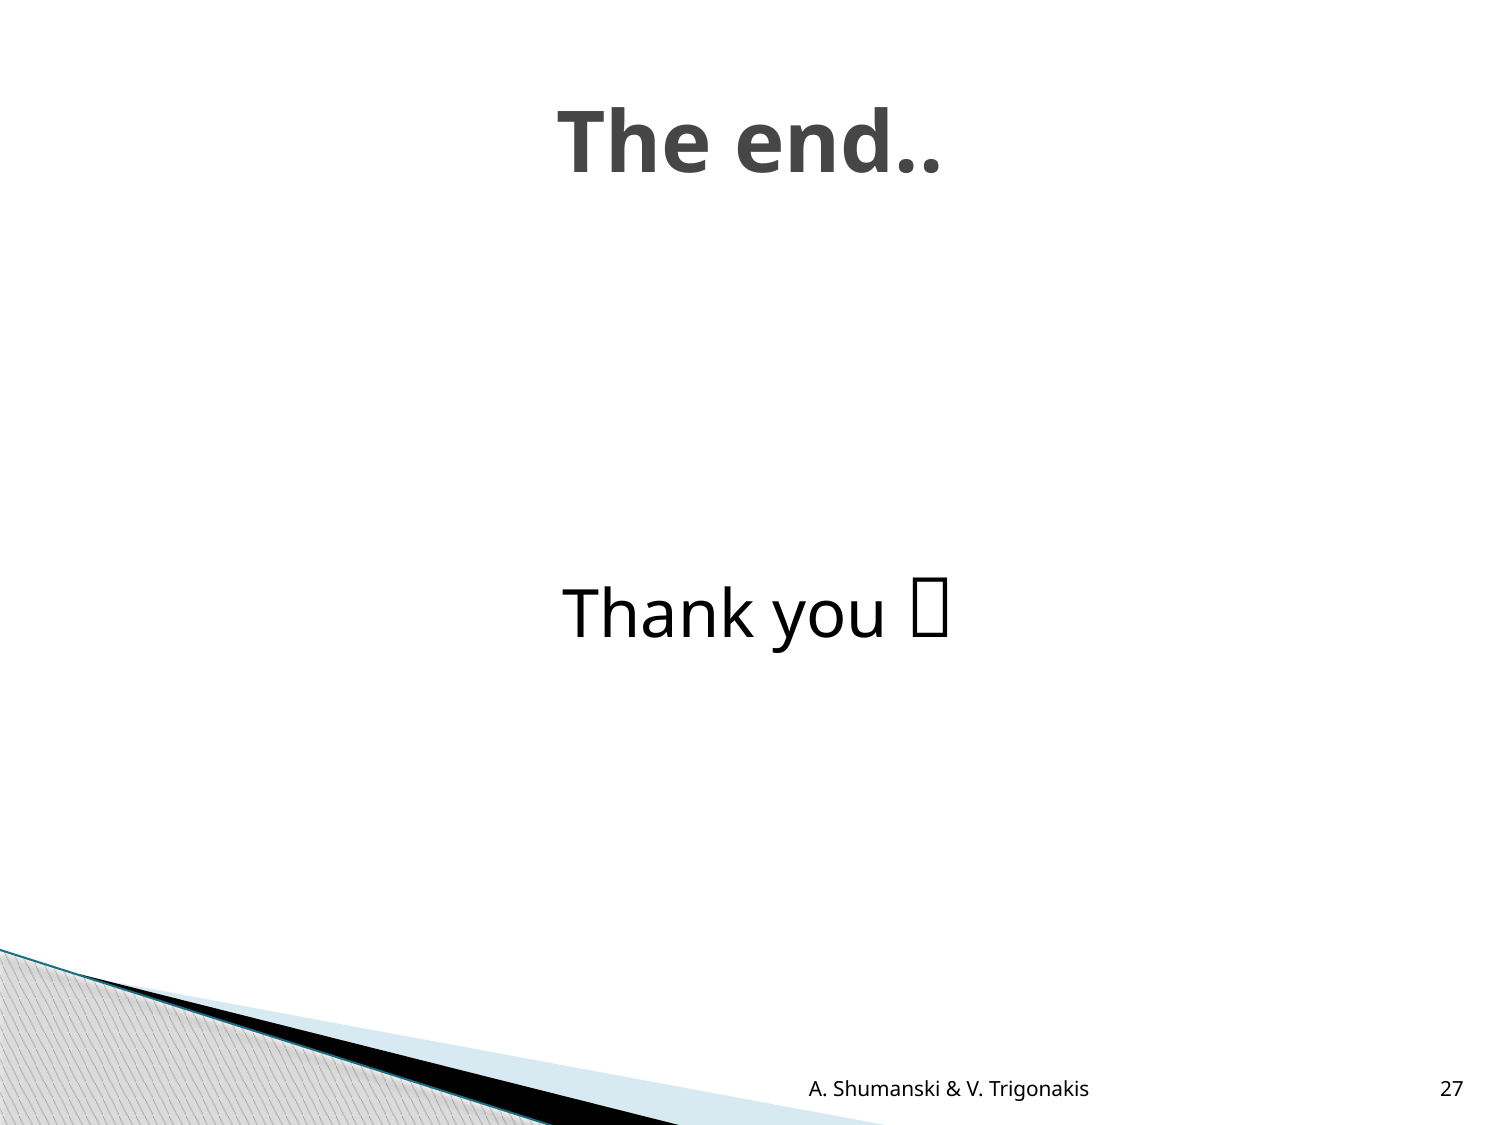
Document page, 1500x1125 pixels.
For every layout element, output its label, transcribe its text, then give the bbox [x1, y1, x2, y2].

slide_number 27 [1418, 1051, 1479, 1112]
title The end.. [75, 45, 1425, 233]
footer A. Shumanski & V. Trigonakis [718, 1051, 1105, 1112]
list Thank you  [75, 243, 1425, 986]
